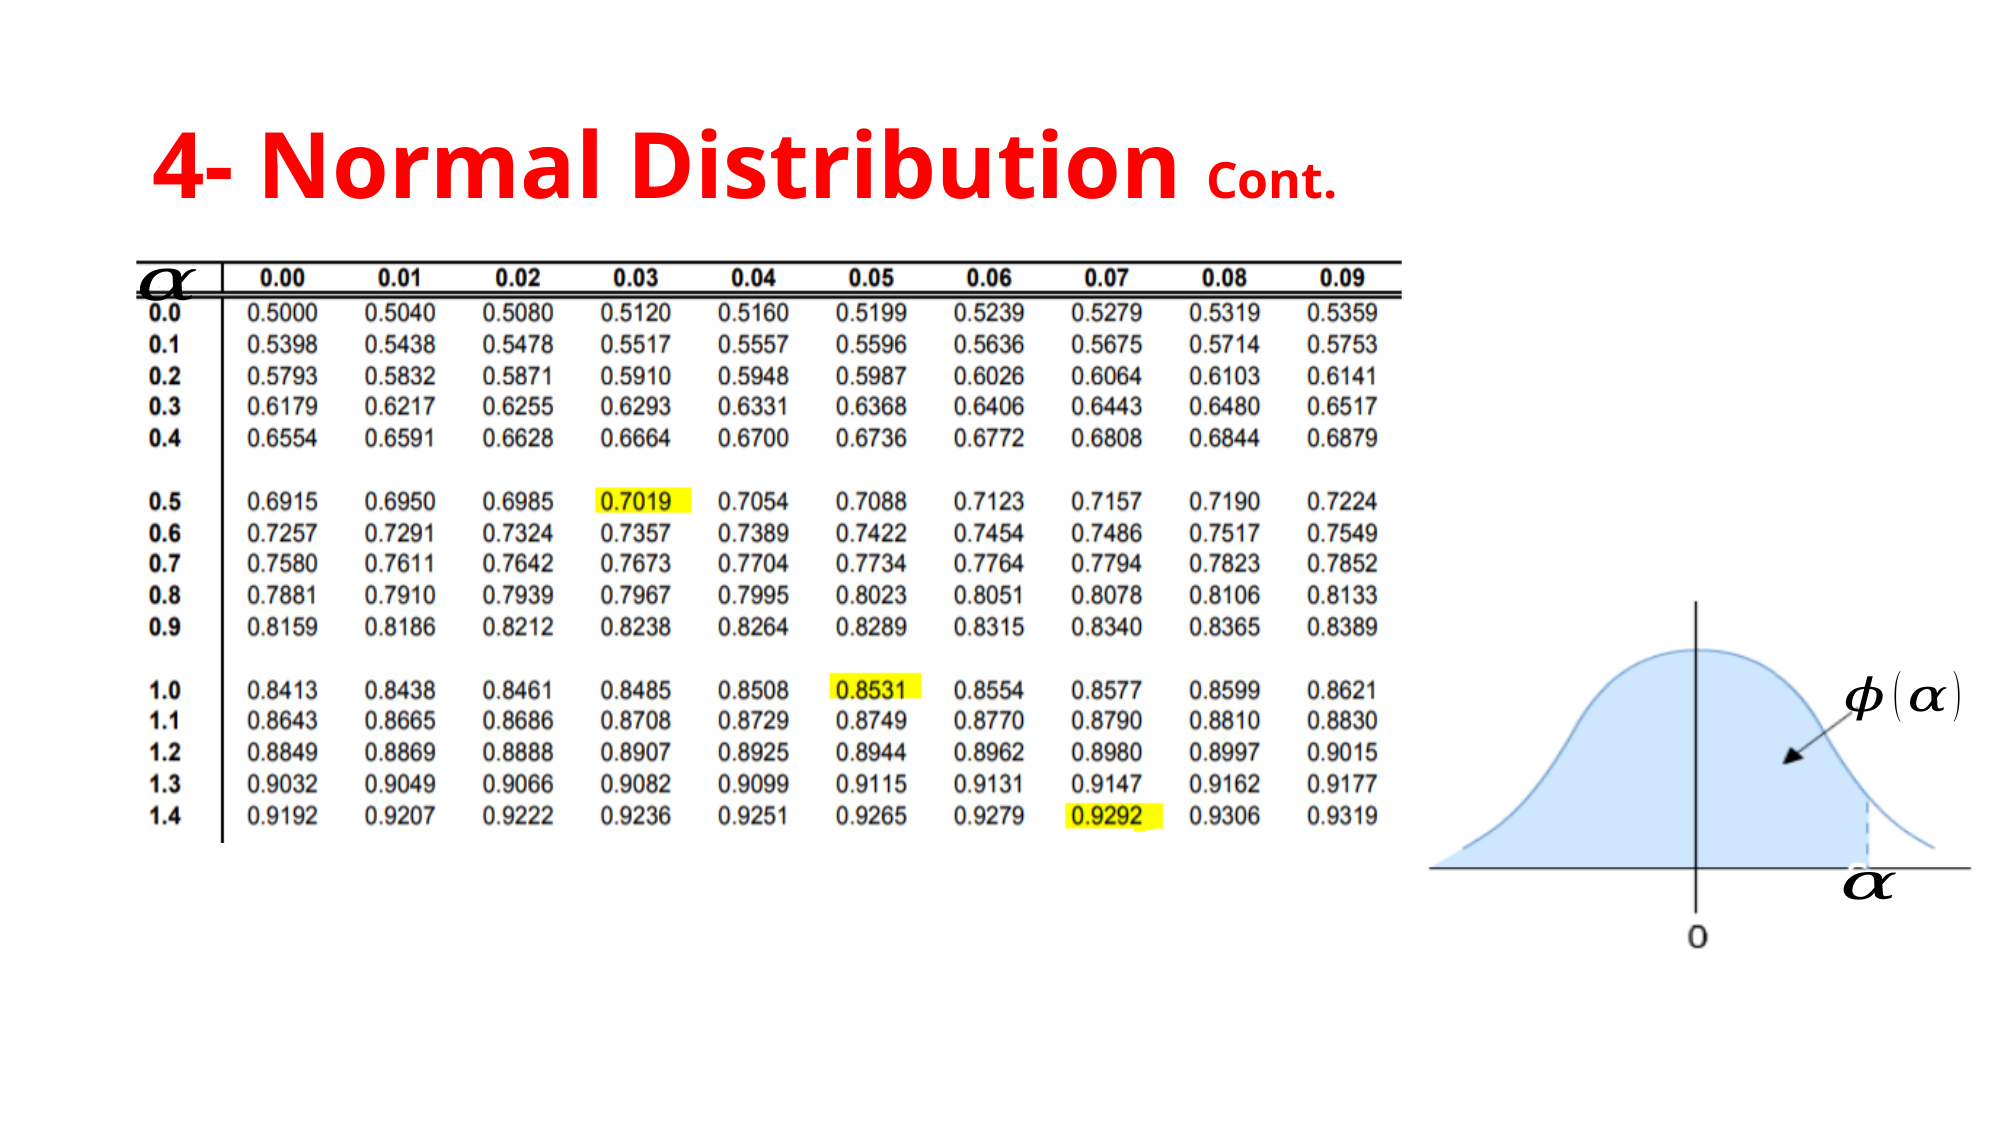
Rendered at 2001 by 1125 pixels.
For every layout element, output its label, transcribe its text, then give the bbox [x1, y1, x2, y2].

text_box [136, 245, 1418, 843]
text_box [1416, 596, 1980, 977]
title 4- Normal Distribution Cont. [137, 59, 1863, 278]
